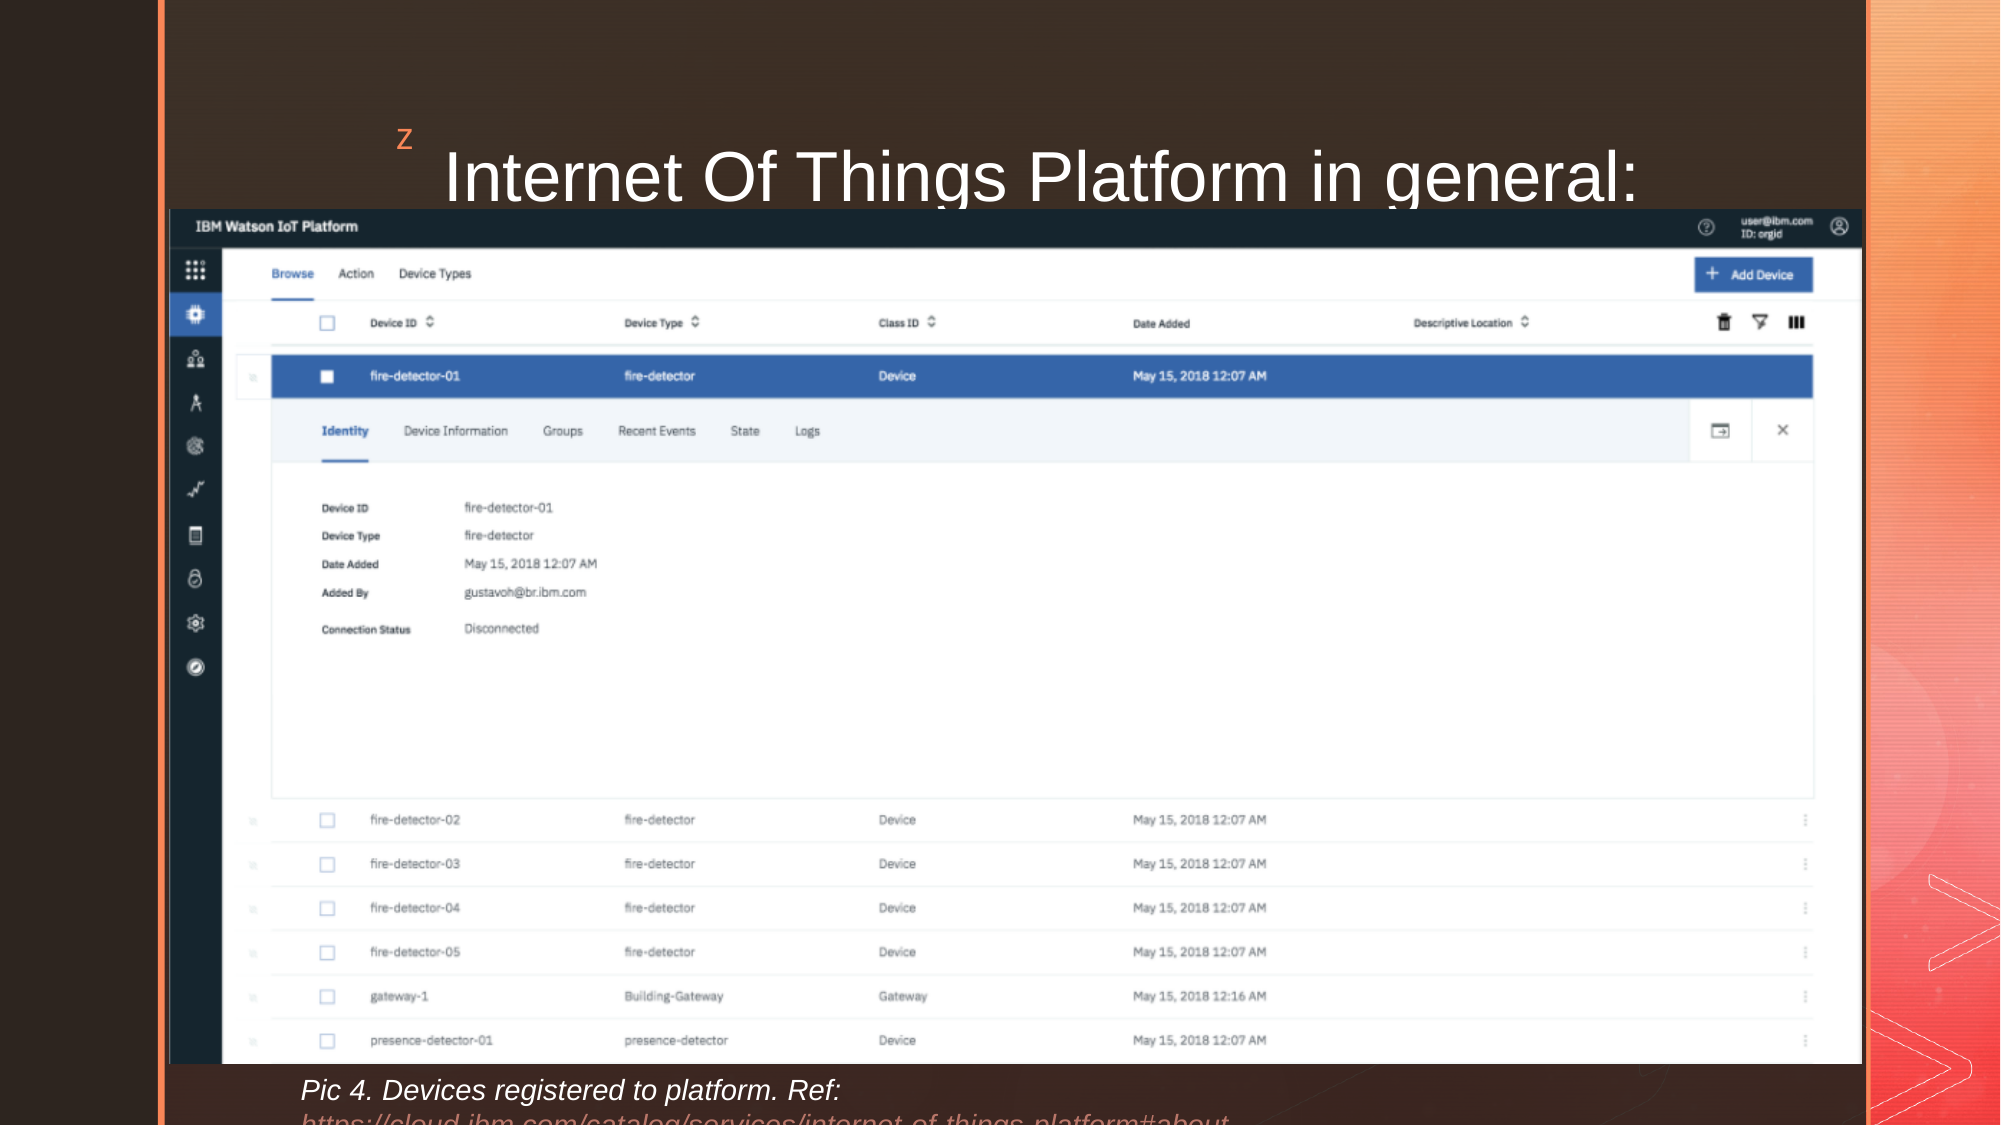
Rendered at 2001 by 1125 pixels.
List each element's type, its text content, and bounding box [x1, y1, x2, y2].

picture [1871, 0, 2001, 1125]
text_box Pic 4. Devices registered to platform. Ref: https://cloud.ibm.com/catalog/services/internet-of-things-platform#about [285, 1065, 1794, 1125]
picture [168, 209, 1862, 1065]
title Internet Of Things Platform in general: [428, 132, 1734, 209]
